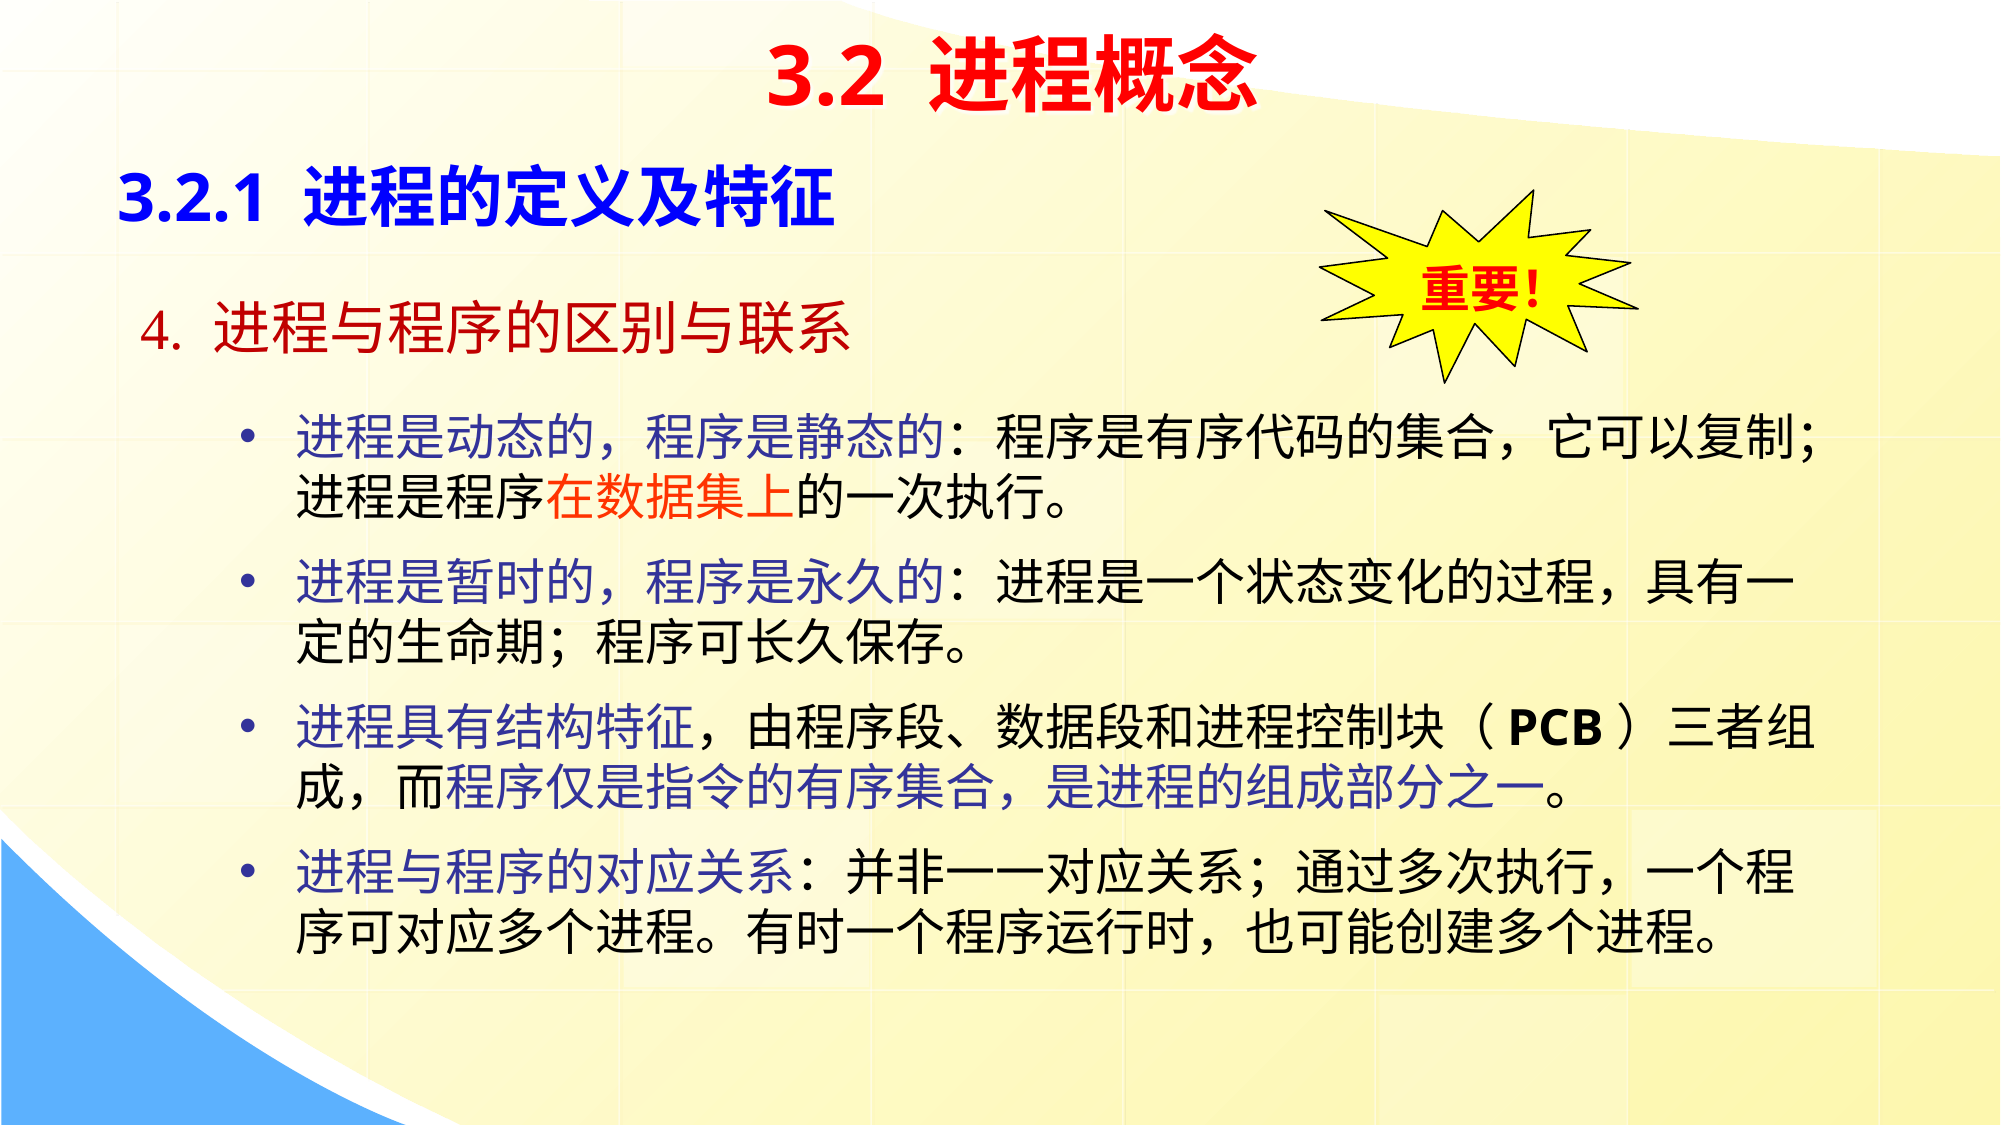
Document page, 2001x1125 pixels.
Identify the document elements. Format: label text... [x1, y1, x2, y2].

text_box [1319, 189, 1639, 384]
title 3.2 进程概念 [751, 6, 1379, 138]
text_box 3.2.1 进程的定义及特征 [102, 147, 1213, 243]
text_box 进程是动态的，程序是静态的：程序是有序代码的集合，它可以复制；进程是程序在数据集上的一次执行。 进程是暂时的，程序是永久的：进程是一个状态变化的过程，具有一定的生命期；程序可长久保存。 进程具有结构特征，由程序段、数据段和进程控制块（PCB）三者组成，而程序仅是指令的有序集合，是进程的组成部分之一。 进程与程序的对应关系：并非一一对应关系；通过多次执行，一个程序可对应多个进程。有时一个程序运行时，也可能创建多个进程。 [224, 397, 1832, 968]
text_box 4. 进程与程序的区别与联系 [125, 283, 906, 369]
